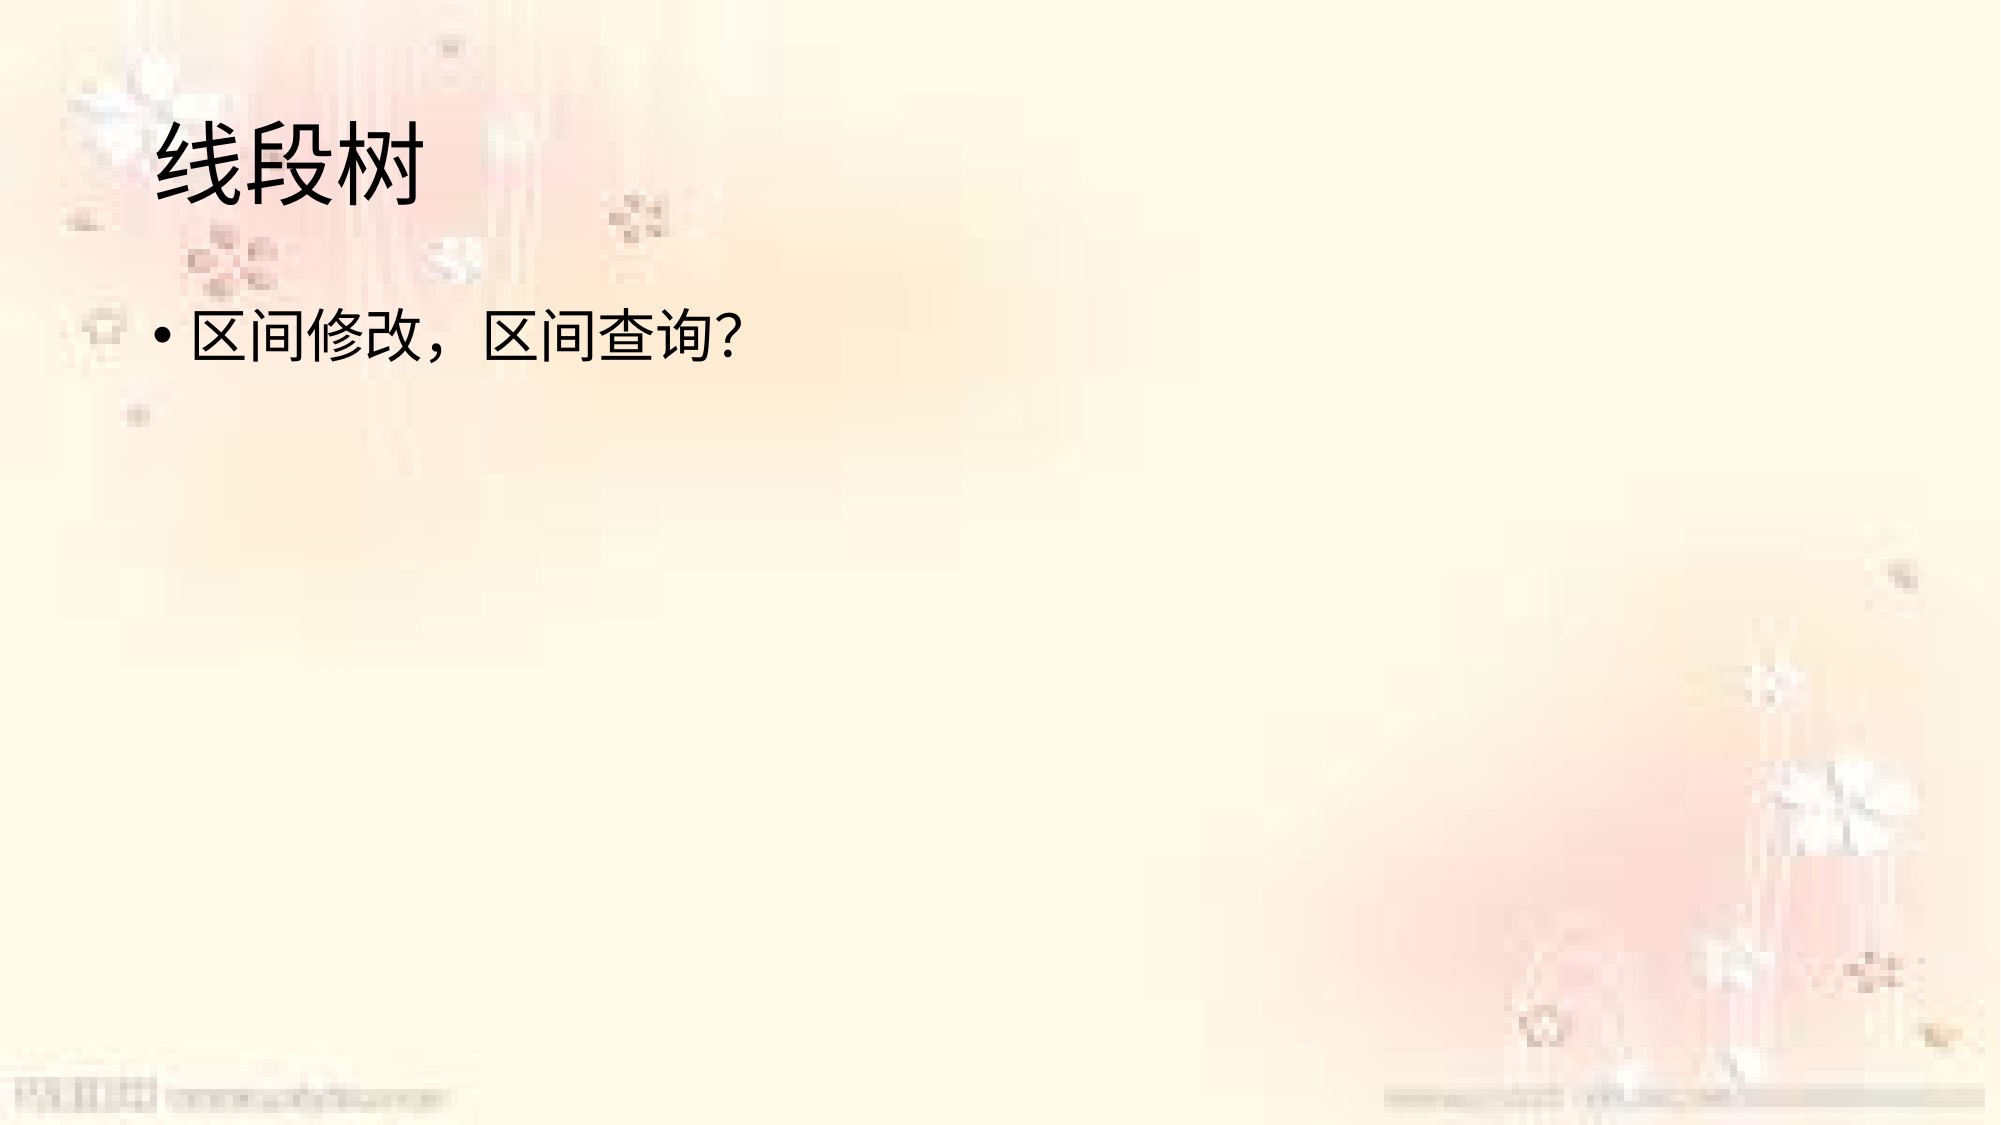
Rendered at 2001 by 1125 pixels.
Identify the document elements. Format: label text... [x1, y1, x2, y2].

picture [0, 0, 2001, 1125]
title 线段树 [137, 59, 1863, 278]
list 区间修改，区间查询？ [137, 299, 1863, 1014]
